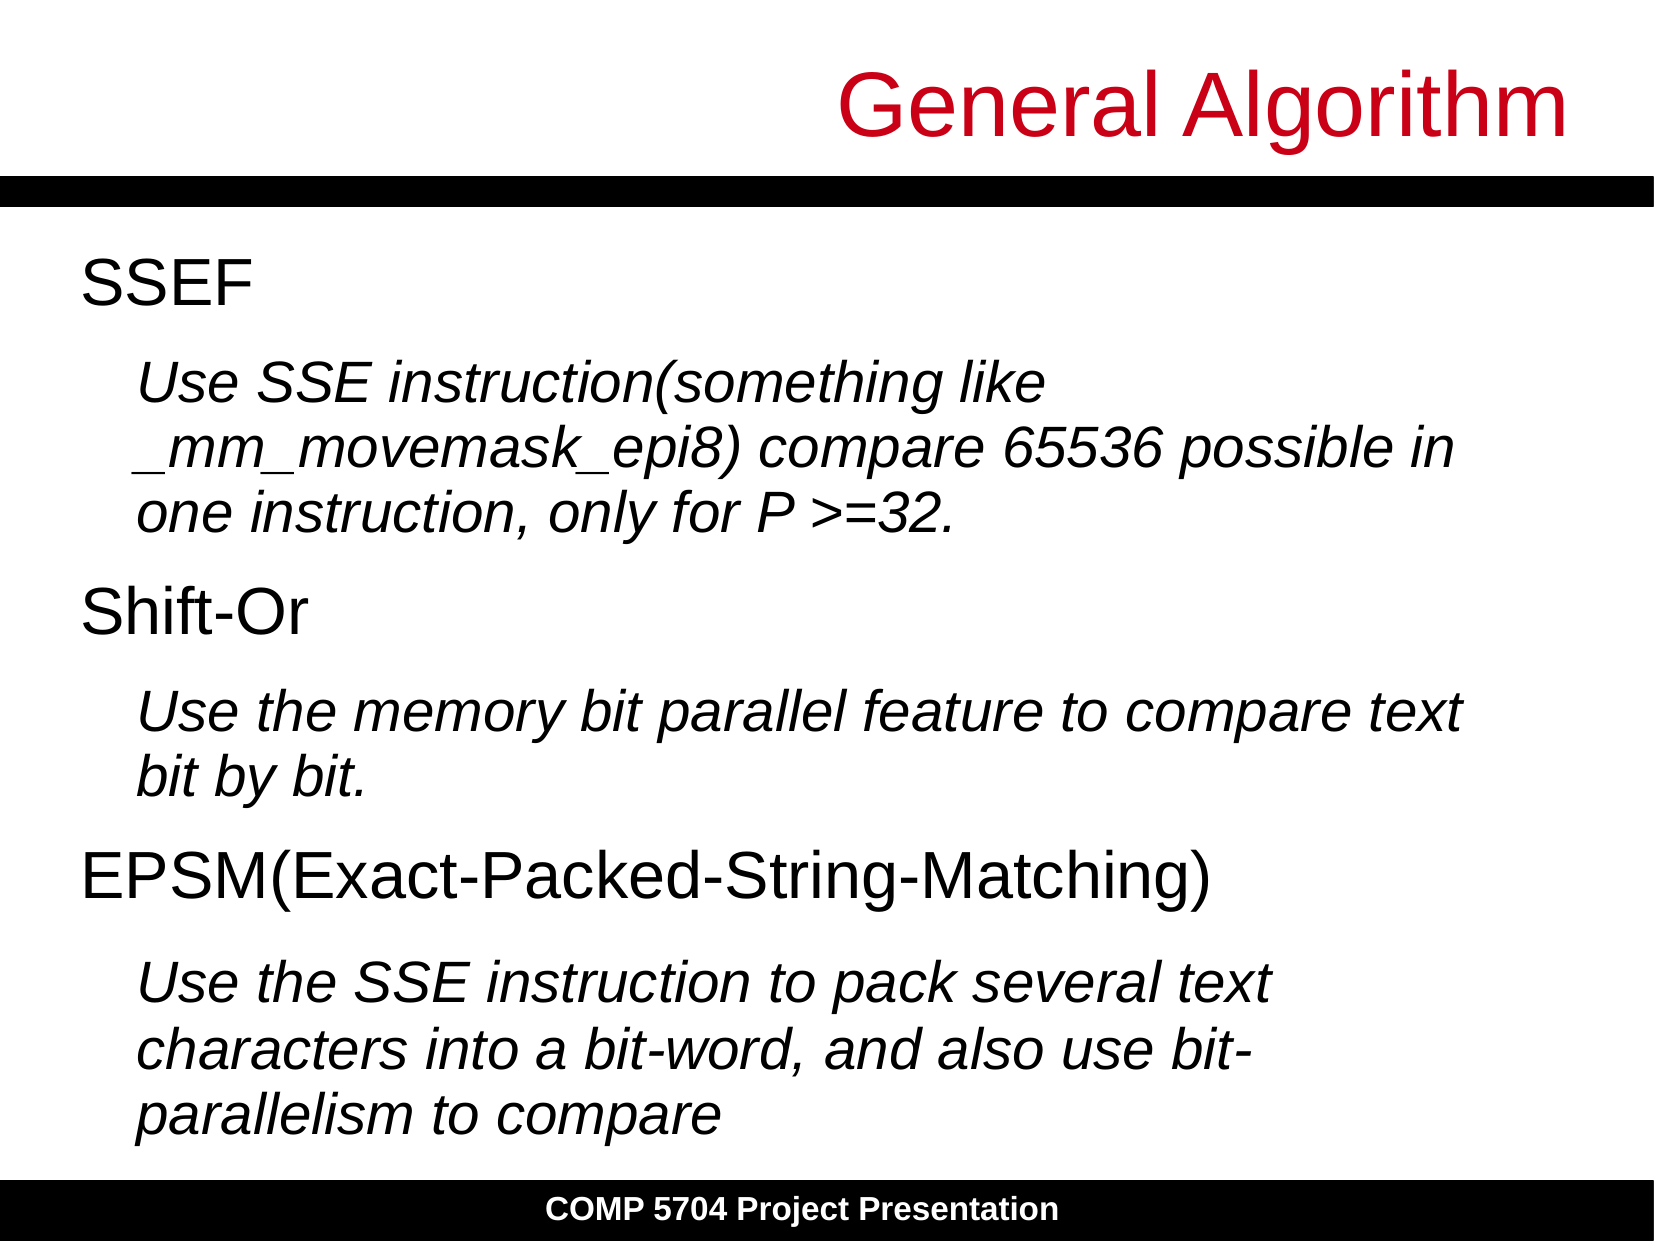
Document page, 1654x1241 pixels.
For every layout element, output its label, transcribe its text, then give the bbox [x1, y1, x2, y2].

subtitle SSEF Use SSE instruction(something like _mm_movemask_epi8) compare 65536 possible in one instruction, only for P >=32. Shift-Or Use the memory bit parallel feature to compare text bit by bit. EPSM(Exact-Packed-String-Matching) Use the SSE instruction to pack several text characters into a bit-word, and also use bit-parallelism to compare [80, 265, 1504, 1129]
title General Algorithm [82, 54, 1571, 158]
